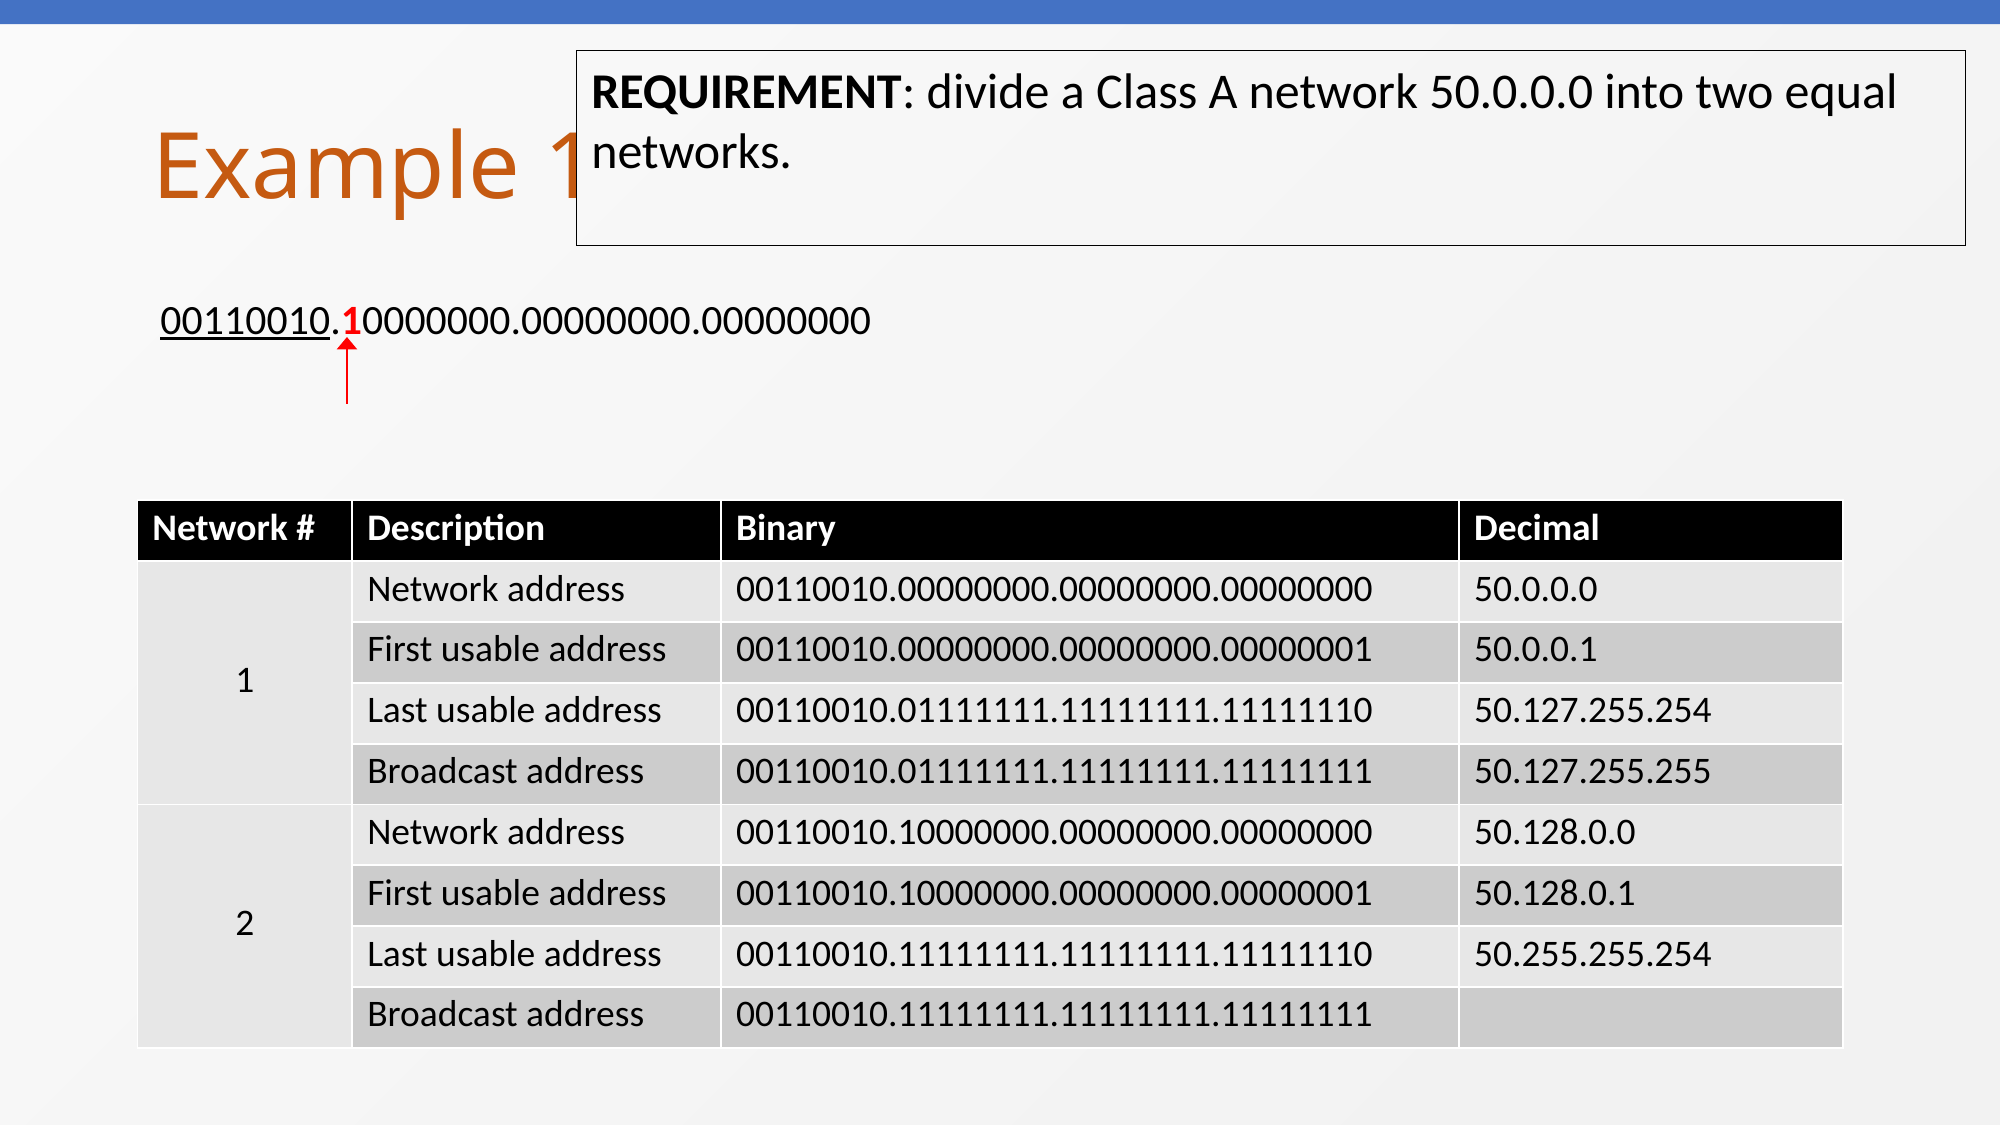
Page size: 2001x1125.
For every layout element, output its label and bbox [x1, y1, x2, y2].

table_header [353, 501, 720, 560]
table_cell [722, 745, 1458, 804]
table_cell [722, 684, 1458, 743]
table_cell [353, 562, 720, 621]
table_cell [1460, 927, 1842, 986]
table_cell [722, 988, 1458, 1047]
table_cell [1460, 745, 1842, 804]
table_cell [1460, 866, 1842, 925]
text_box [145, 285, 1850, 451]
table_cell [353, 988, 720, 1047]
table_header [1460, 501, 1842, 560]
table_cell [722, 927, 1458, 986]
table_cell [1460, 684, 1842, 743]
table_cell [353, 866, 720, 925]
table_cell [353, 684, 720, 743]
table_cell [1460, 562, 1842, 621]
table_cell [722, 562, 1458, 621]
table_header [722, 501, 1458, 560]
table_header [138, 501, 351, 560]
table_cell [353, 927, 720, 986]
table_cell [353, 623, 720, 682]
text_box [0, 0, 2000, 25]
table_cell [353, 805, 720, 864]
table_cell [722, 866, 1458, 925]
table_cell [1460, 623, 1842, 682]
table_cell [353, 745, 720, 804]
table_cell [722, 805, 1458, 864]
text_box [576, 50, 1966, 246]
title [137, 59, 1863, 278]
table_cell [1460, 988, 1842, 1047]
table_cell [138, 562, 351, 804]
table_cell [138, 805, 351, 1047]
table_cell [1460, 805, 1842, 864]
table_cell [722, 623, 1458, 682]
